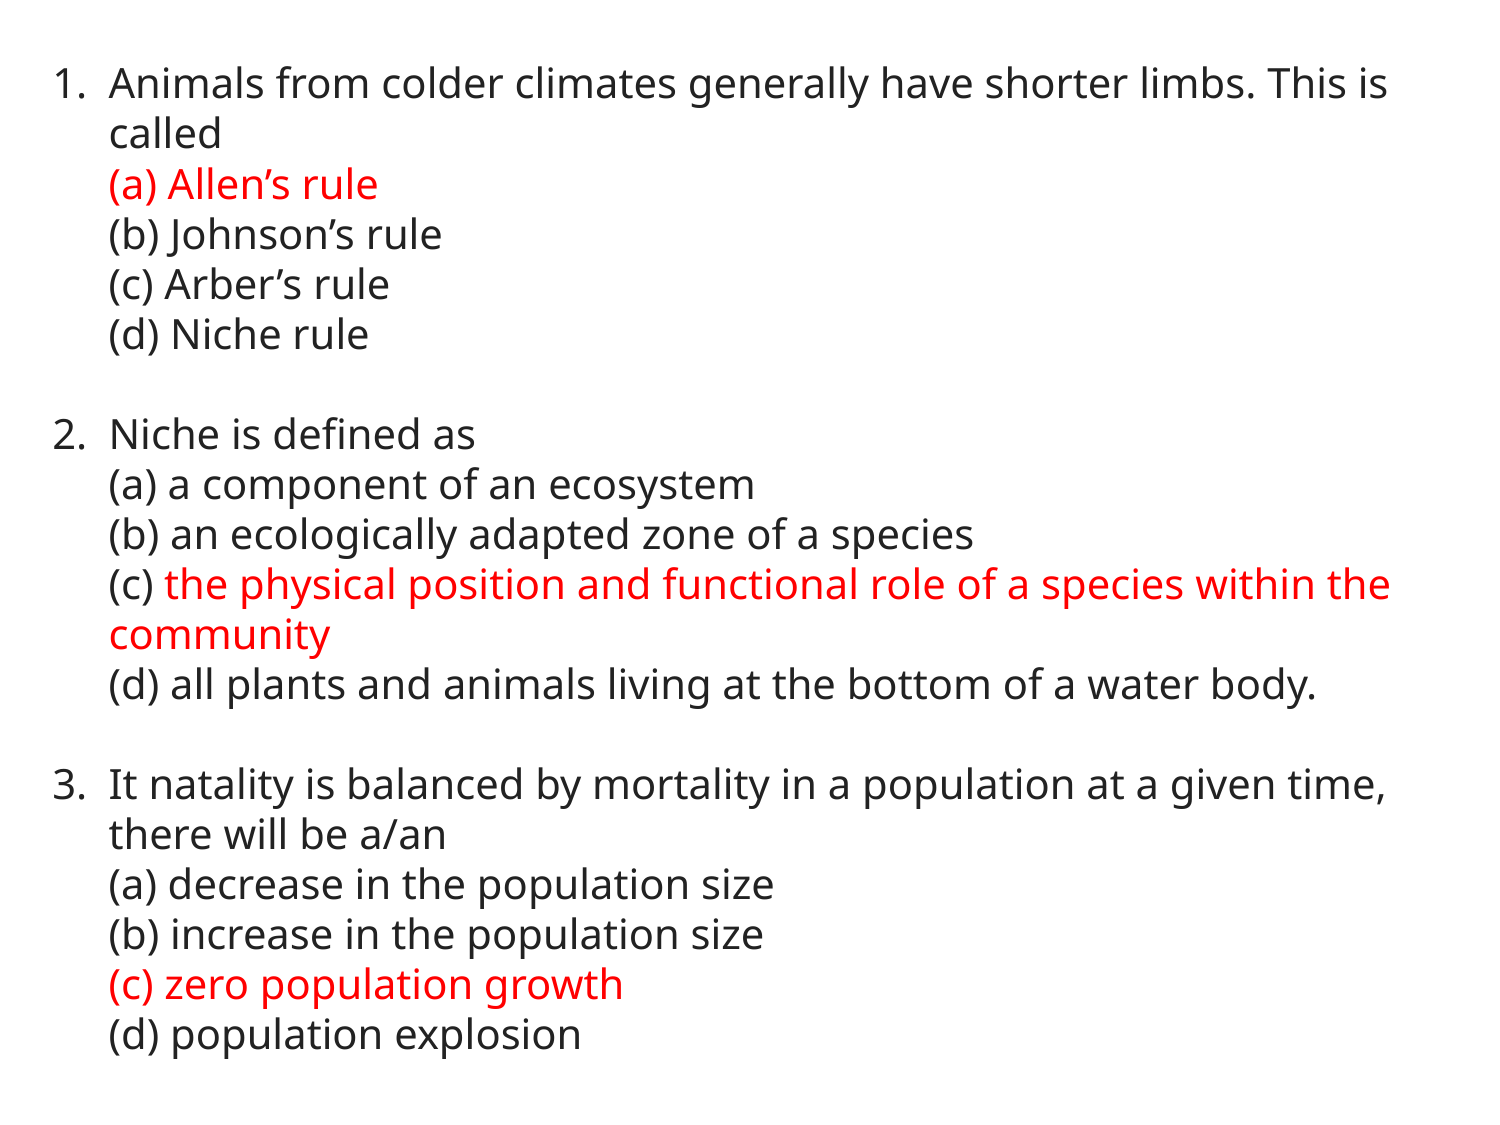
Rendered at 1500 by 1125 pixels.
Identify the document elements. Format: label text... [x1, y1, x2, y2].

text_box Animals from colder climates generally have shorter limbs. This is called (a) Allen’s rule (b) Johnson’s rule (c) Arber’s rule (d) Niche rule Niche is defined as (a) a component of an ecosystem (b) an ecologically adapted zone of a species (c) the physical position and functional role of a species within the community (d) all plants and animals living at the bottom of a water body. It natality is balanced by mortality in a population at a given time, there will be a/an (a) decrease in the population size (b) increase in the population size (c) zero population growth (d) population explosion [37, 49, 1463, 1066]
